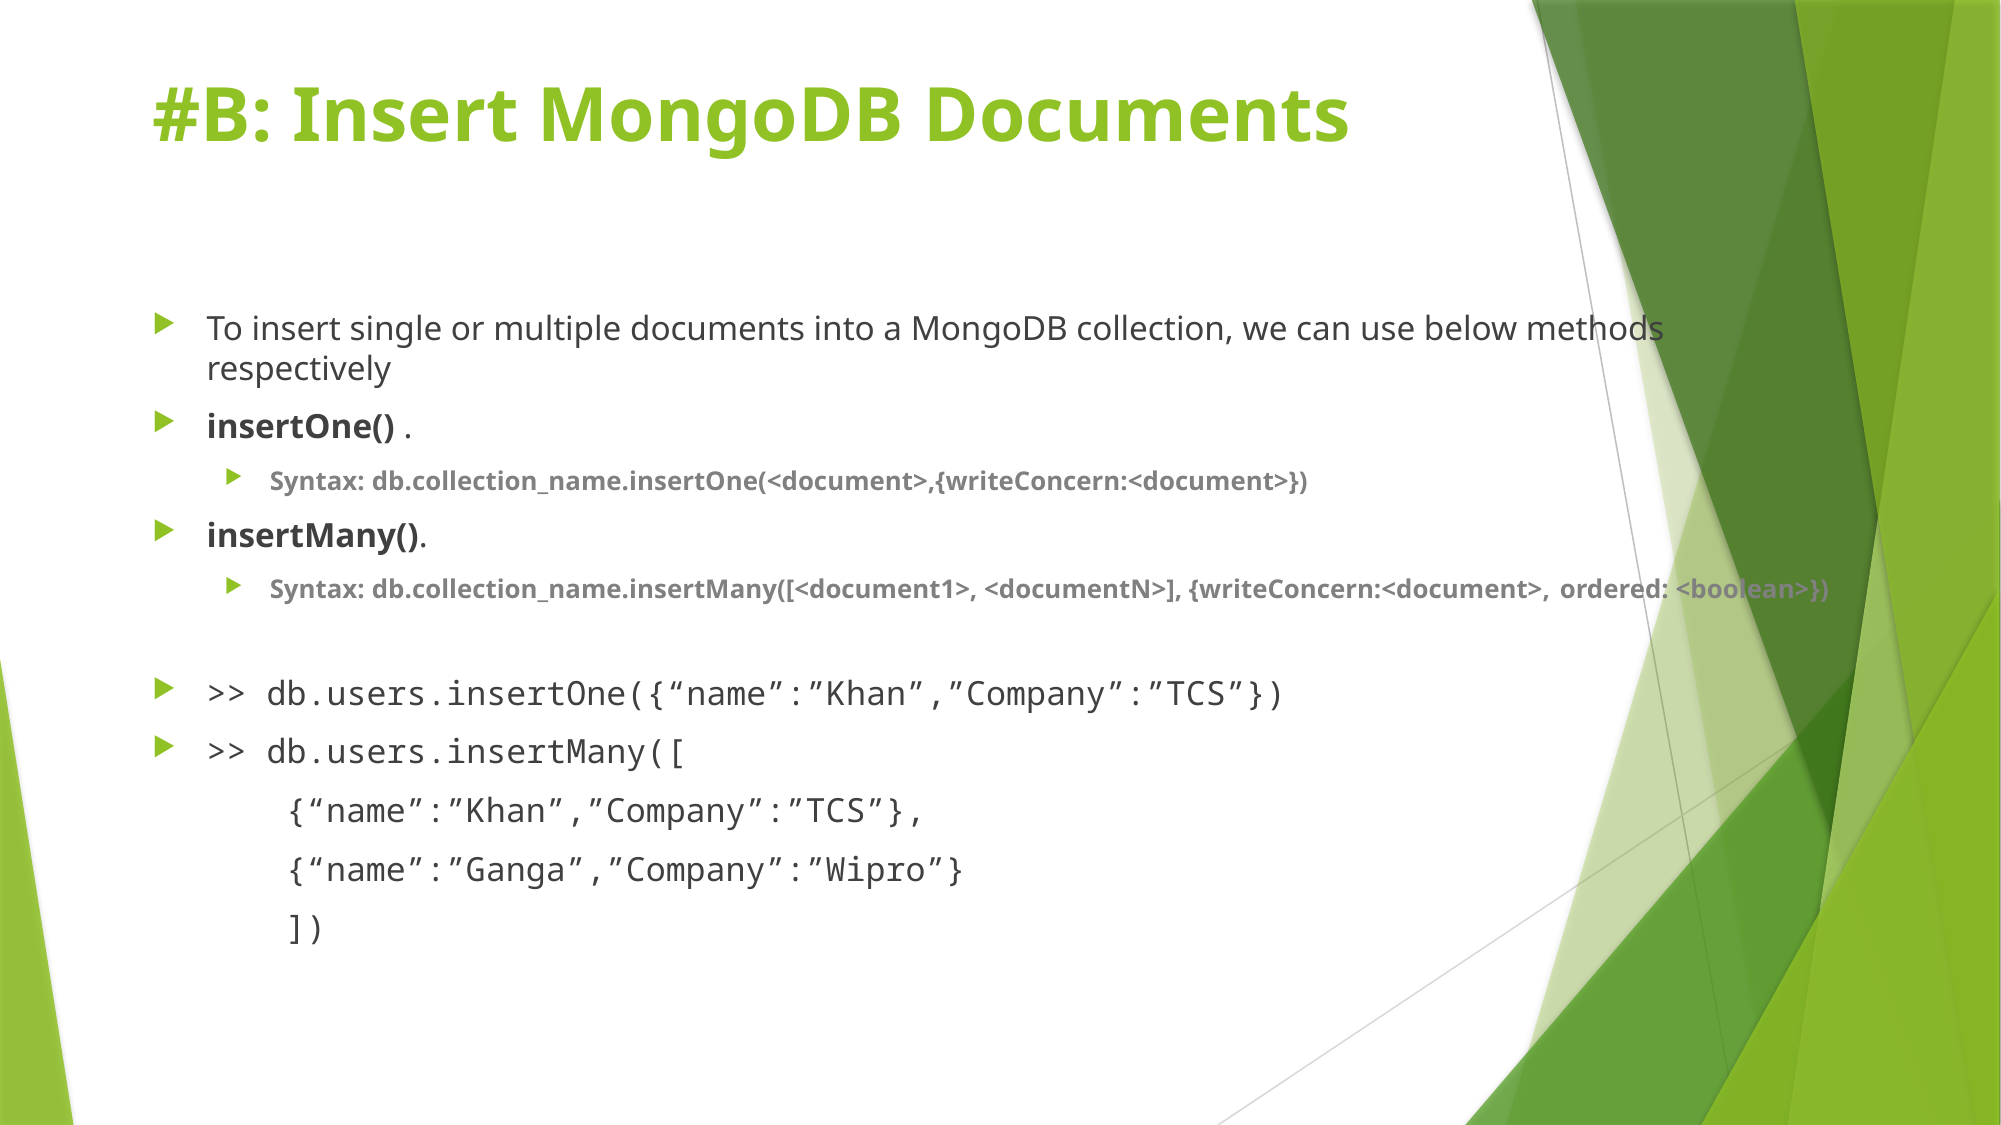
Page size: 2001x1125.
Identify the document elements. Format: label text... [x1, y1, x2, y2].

list To insert single or multiple documents into a MongoDB collection, we can use below methods respectively insertOne() . Syntax: db.collection_name.insertOne(<document>,{writeConcern:<document>}) insertMany(). Syntax: db.collection_name.insertMany([<document1>, <documentN>], {writeConcern:<document>, ordered: <boolean>}) >> db.users.insertOne({“name”:”Khan”,”Company”:”TCS”}) >> db.users.insertMany([ {“name”:”Khan”,”Company”:”TCS”}, {“name”:”Ganga”,”Company”:”Wipro”} ]) [137, 299, 1863, 977]
title #B: Insert MongoDB Documents [137, 58, 1863, 223]
